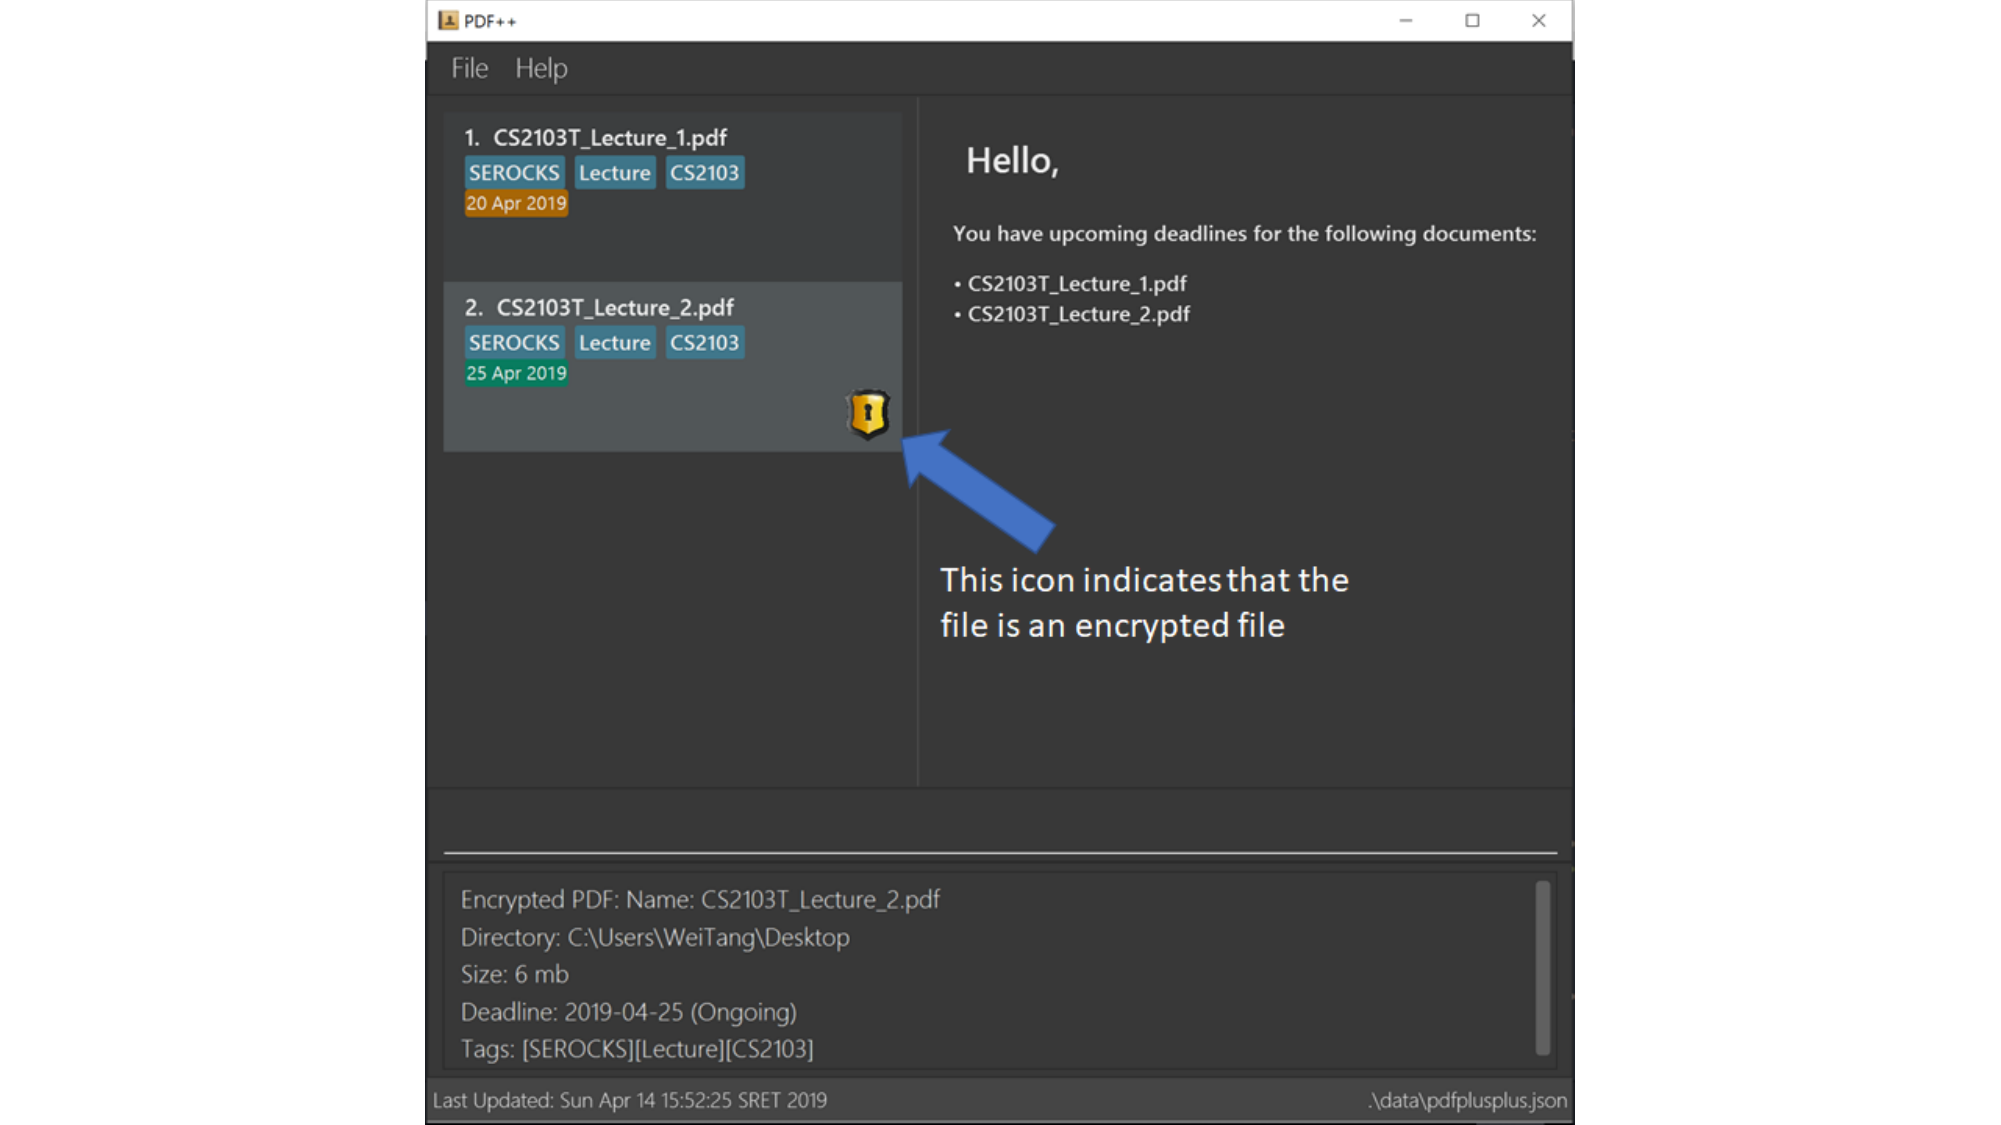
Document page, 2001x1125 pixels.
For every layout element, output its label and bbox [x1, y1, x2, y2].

picture [424, 0, 1575, 1125]
